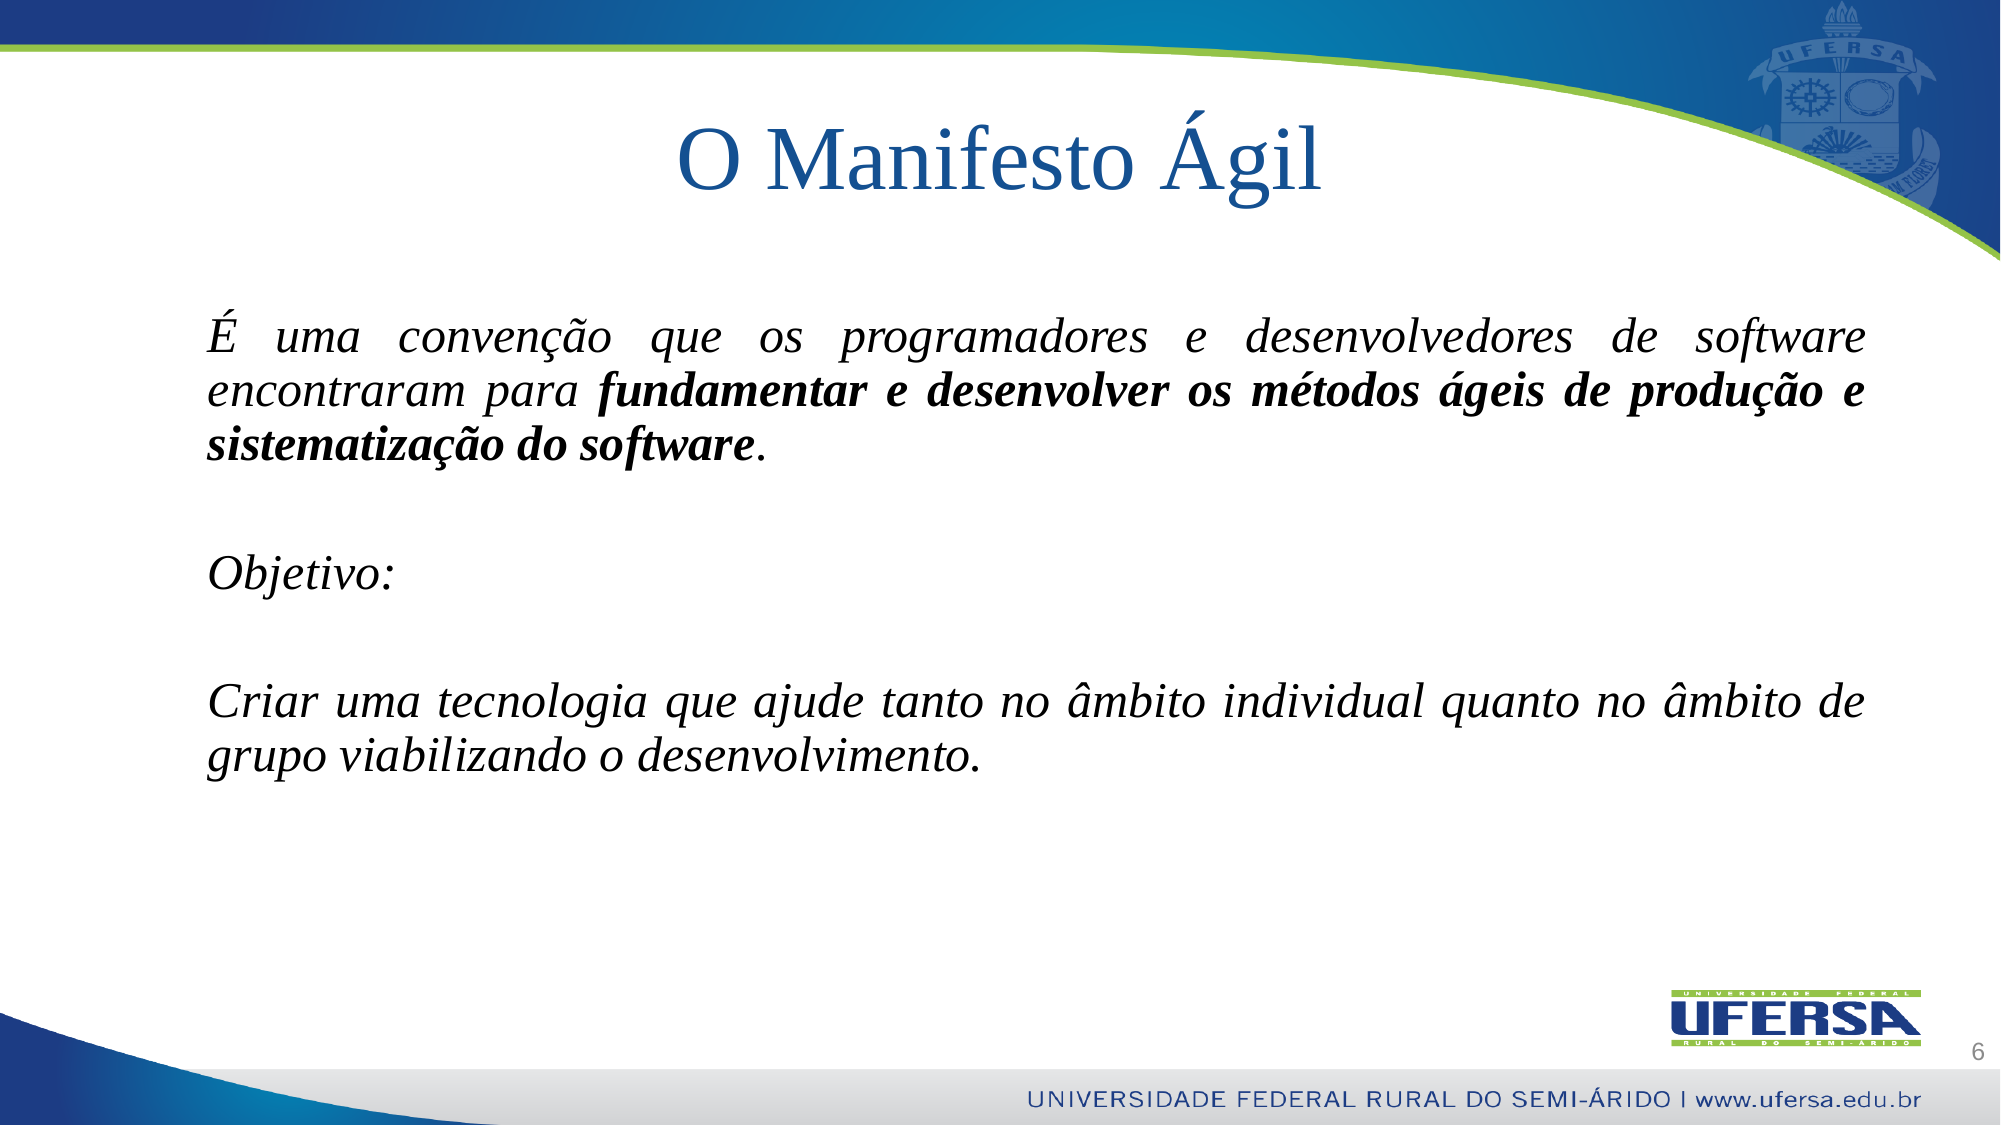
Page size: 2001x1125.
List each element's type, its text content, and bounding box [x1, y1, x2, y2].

list É uma convenção que os programadores e desenvolvedores de software encontraram para fundamentar e desenvolver os métodos ágeis de produção e sistematização do software. Objetivo: Criar uma tecnologia que ajude tanto no âmbito individual quanto no âmbito de grupo viabilizando o desenvolvimento. [132, 309, 1868, 1025]
title O Manifesto Ágil [132, 73, 1868, 233]
picture [0, 0, 2001, 1125]
slide_number 6 [1550, 1020, 2000, 1081]
